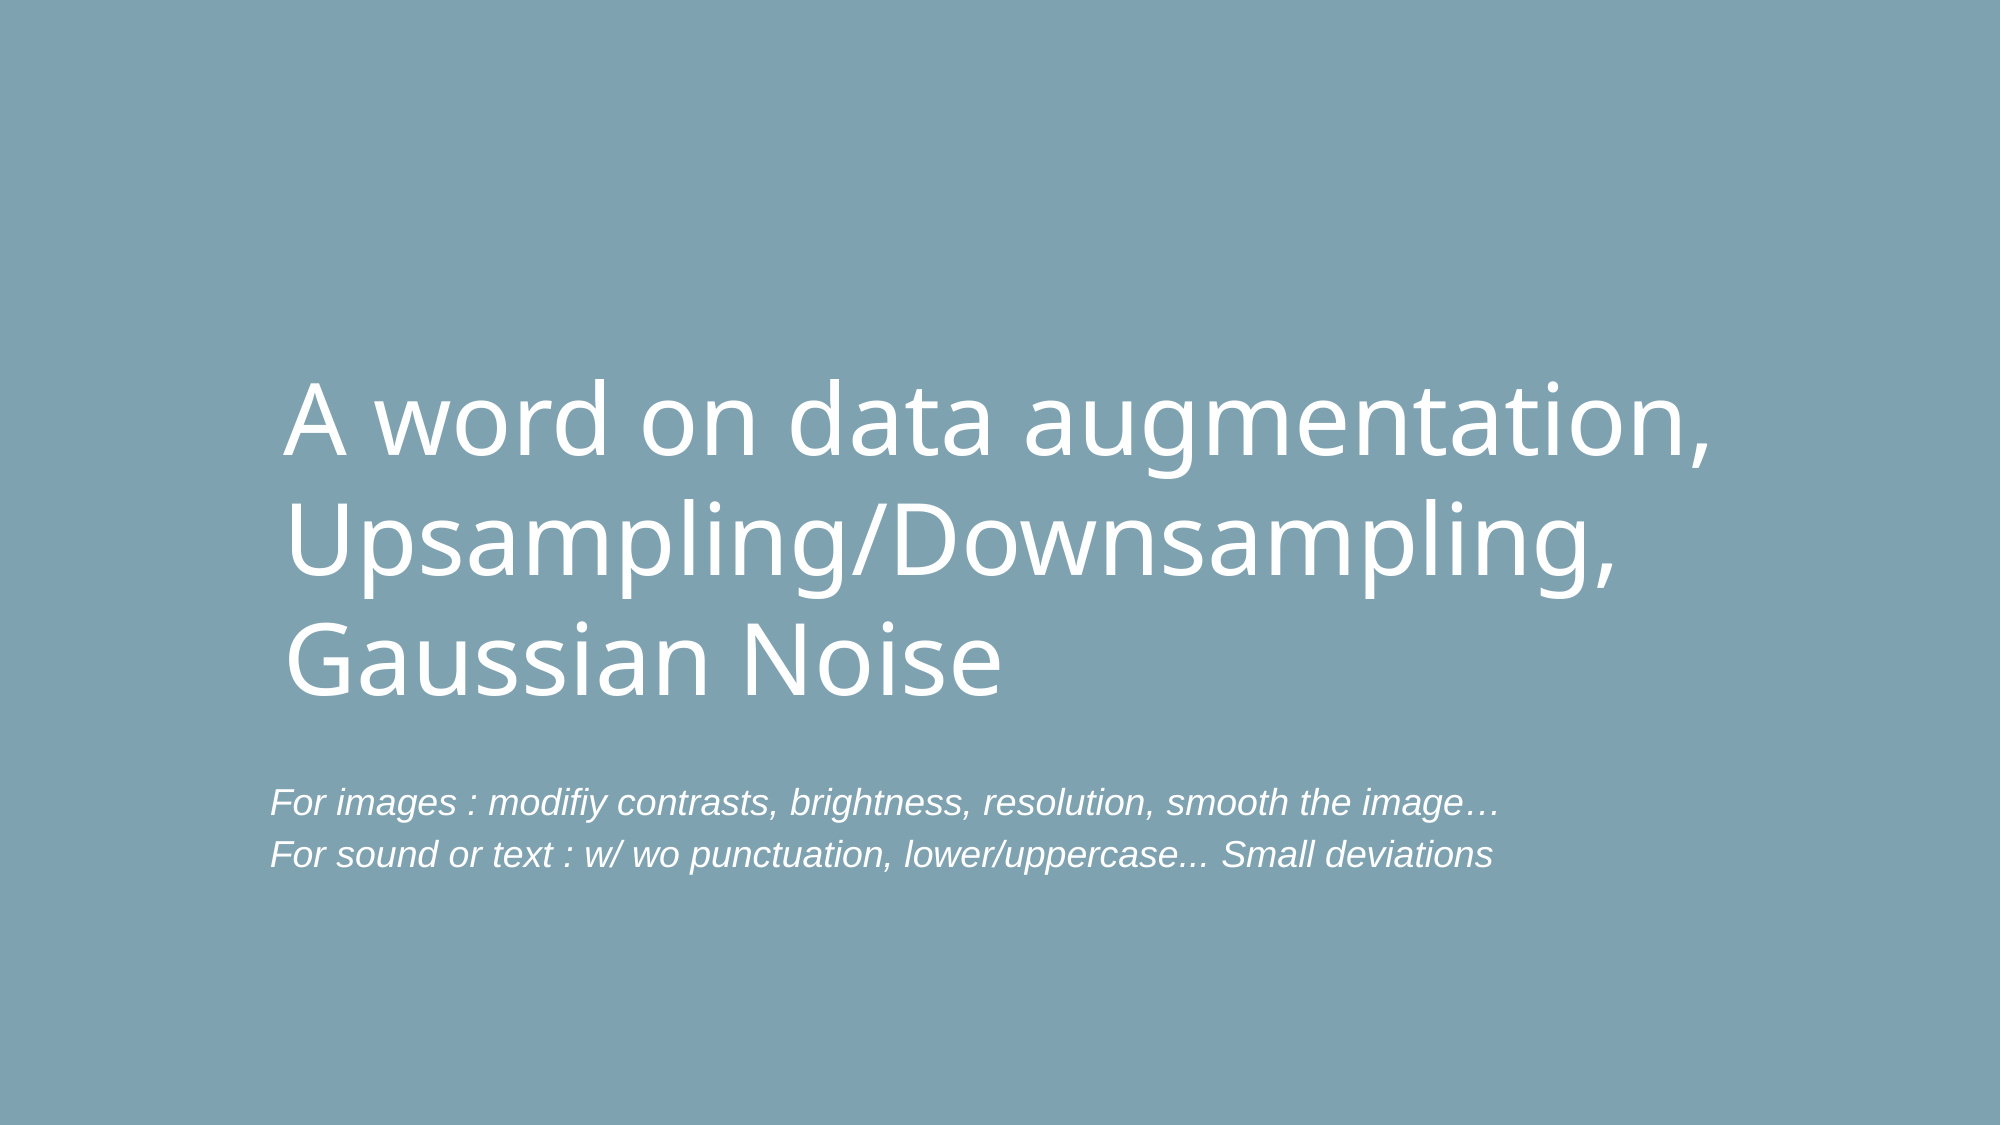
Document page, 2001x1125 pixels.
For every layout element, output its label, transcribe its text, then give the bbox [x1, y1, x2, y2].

title A word on data augmentation, Upsampling/Downsampling, Gaussian Noise [212, 441, 1788, 630]
list For images : modifiy contrasts, brightness, resolution, smooth the image… For sound or text : w/ wo punctuation, lower/uppercase... Small deviations [269, 777, 1702, 928]
